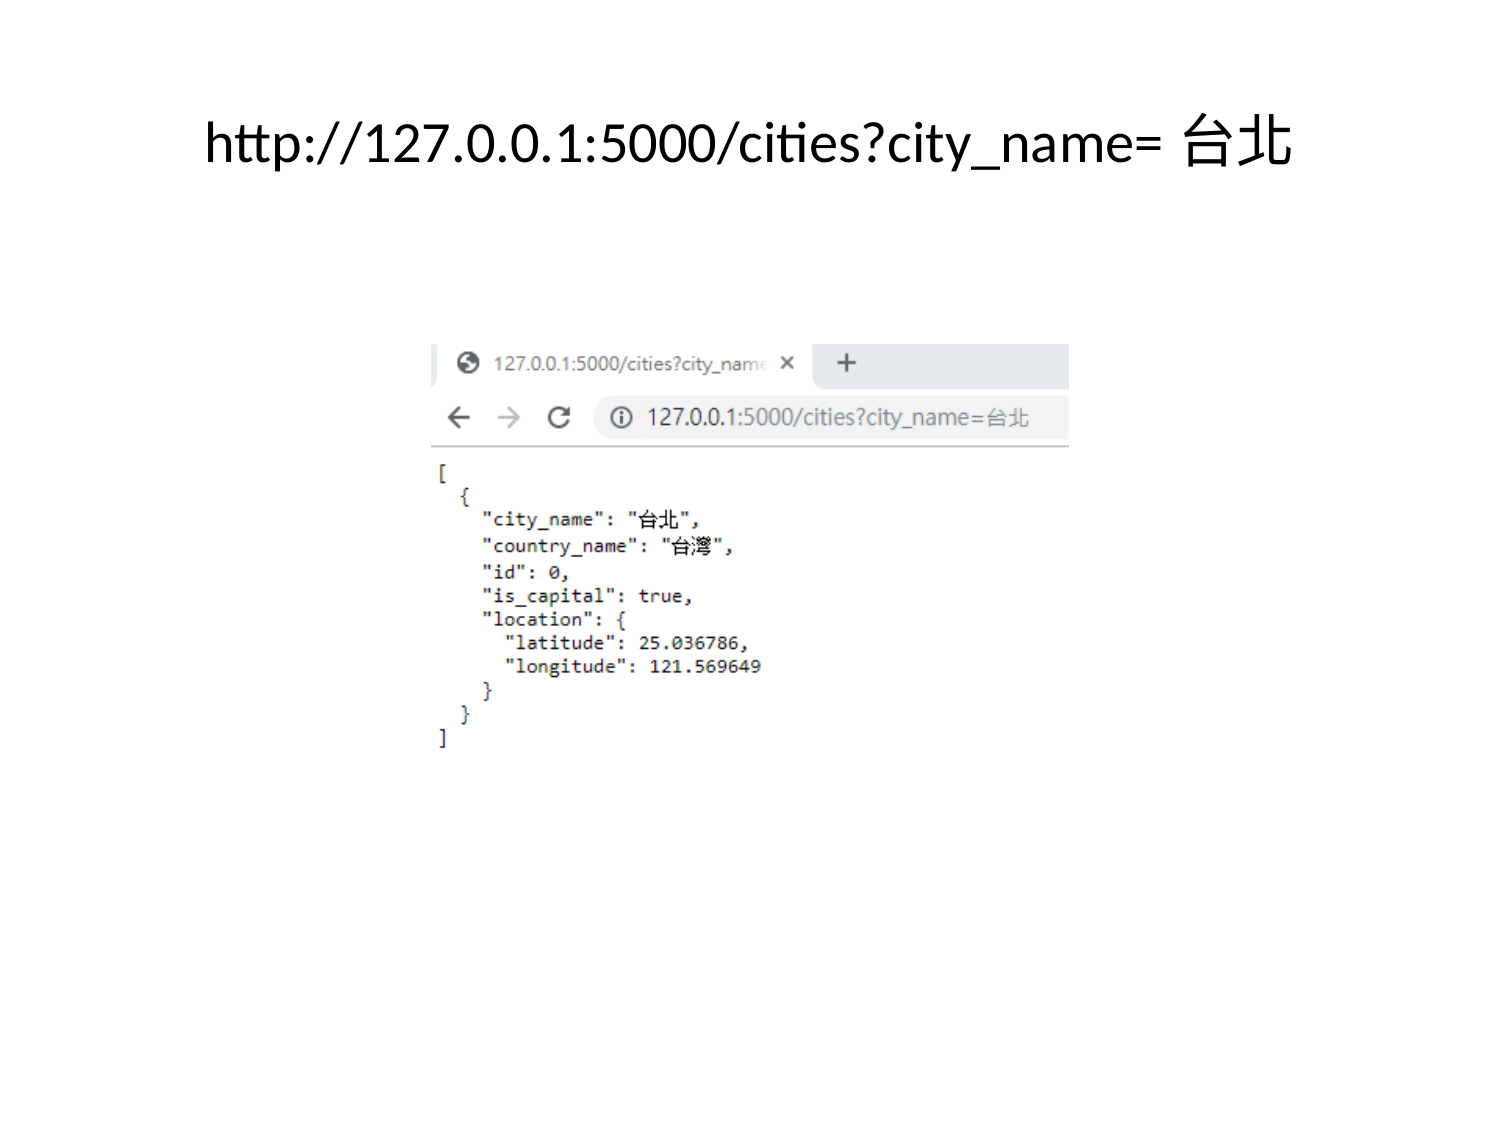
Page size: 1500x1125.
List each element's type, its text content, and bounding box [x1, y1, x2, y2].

picture [431, 344, 1069, 781]
title http://127.0.0.1:5000/cities?city_name=台北 [75, 45, 1425, 233]
